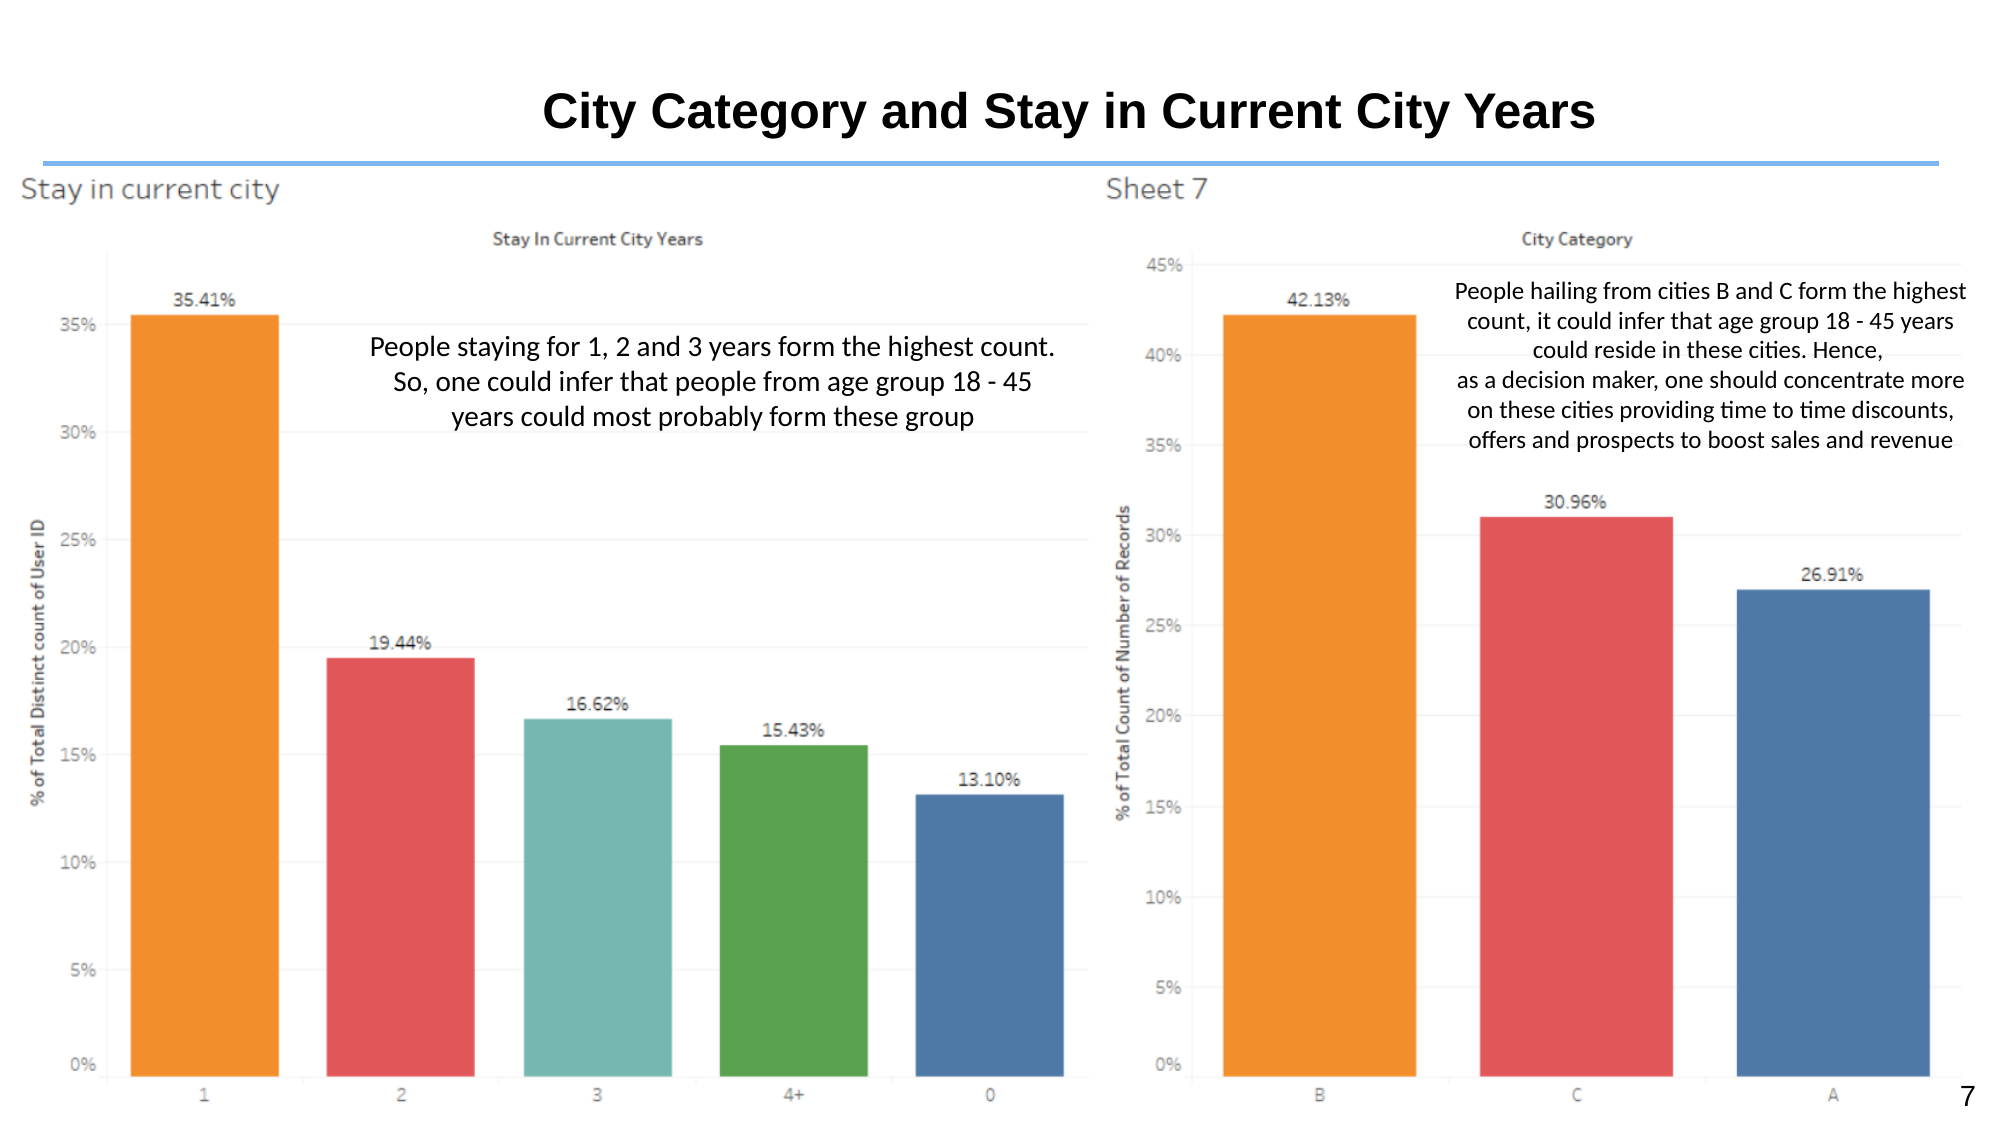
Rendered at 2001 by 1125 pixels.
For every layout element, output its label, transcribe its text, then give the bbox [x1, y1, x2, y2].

picture [0, 168, 1996, 1121]
text_box City Category and Stay in Current City Years [527, 71, 1613, 147]
